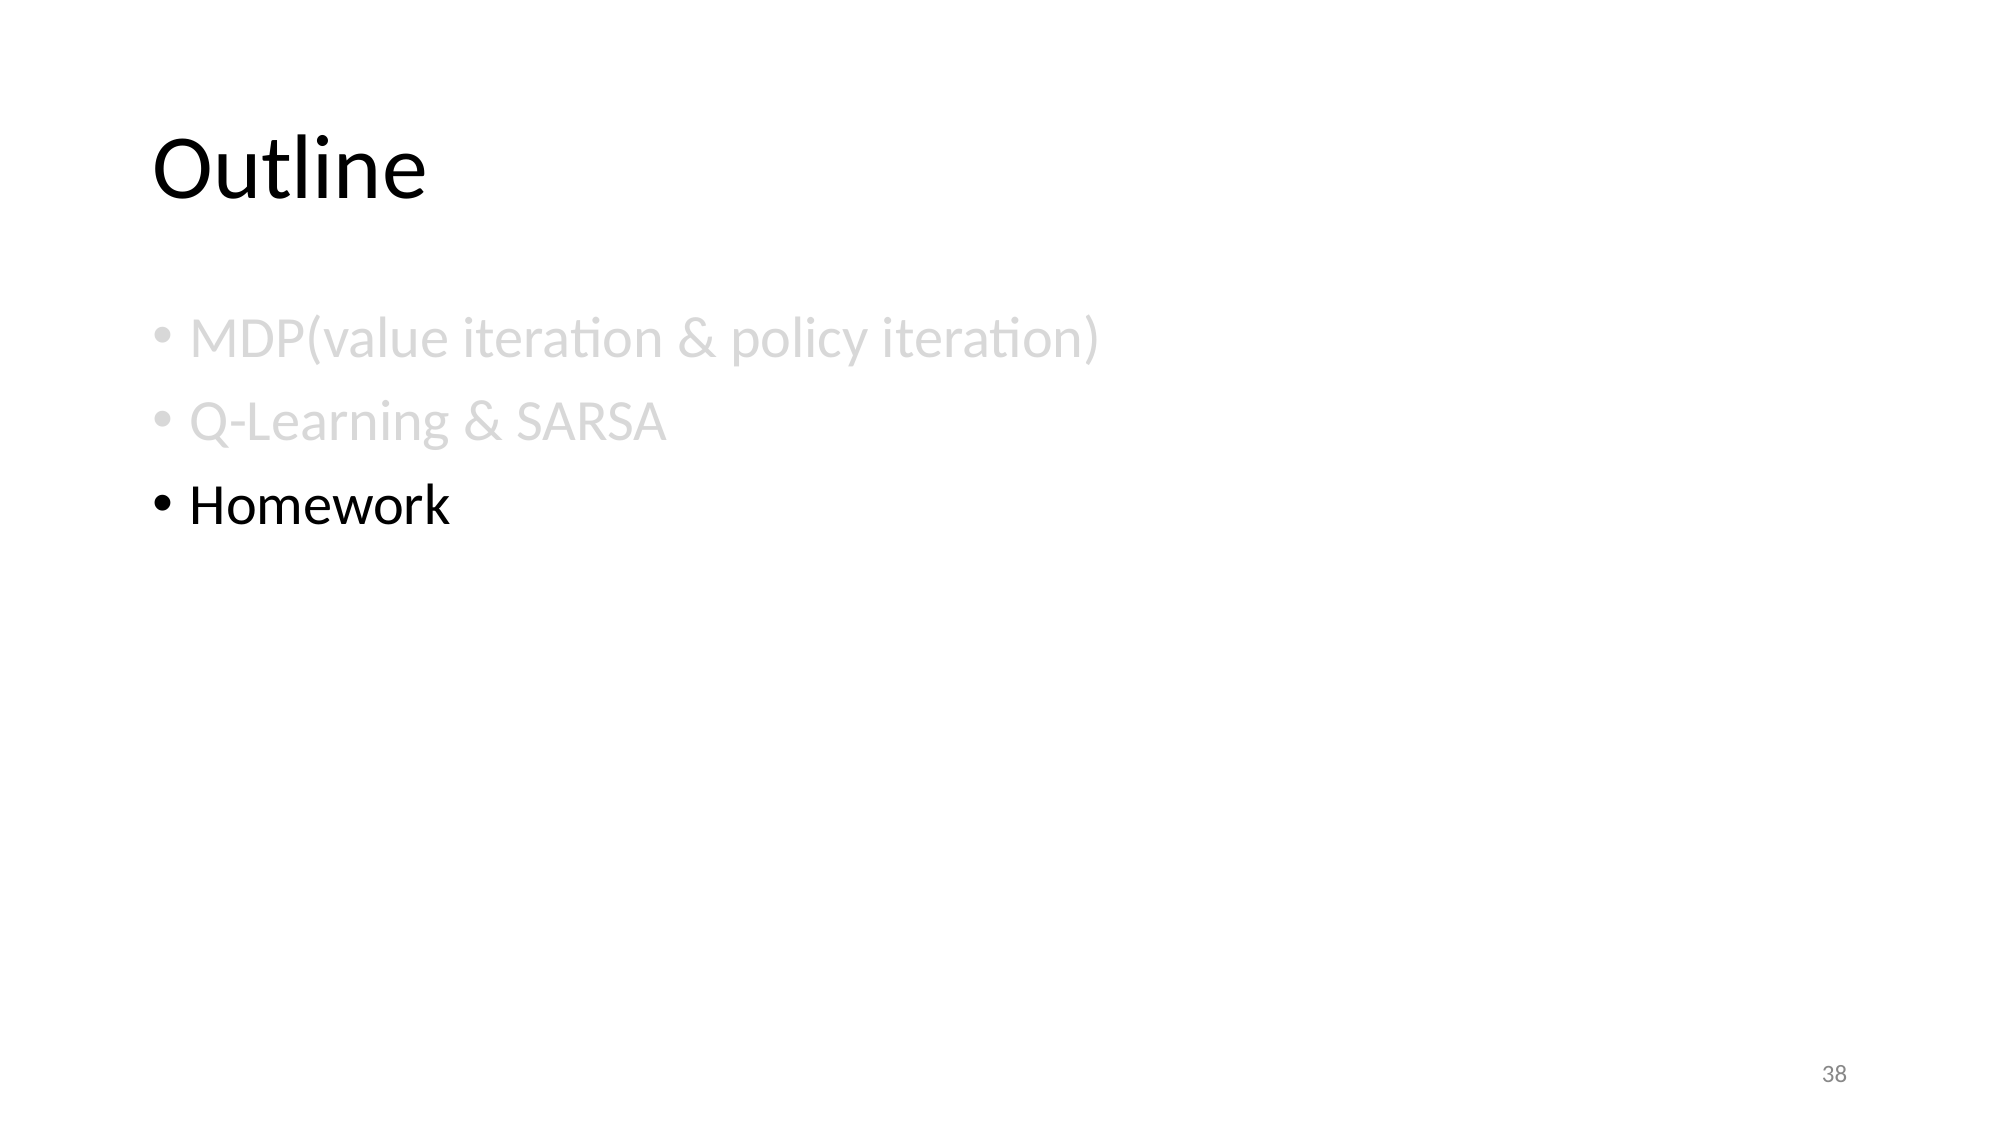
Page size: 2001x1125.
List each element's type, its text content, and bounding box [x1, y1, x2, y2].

slide_number ‹#› [1412, 1042, 1863, 1103]
title Outline [137, 59, 1863, 278]
list MDP(value iteration & policy iteration) Q-Learning & SARSA Homework [137, 299, 1863, 1014]
